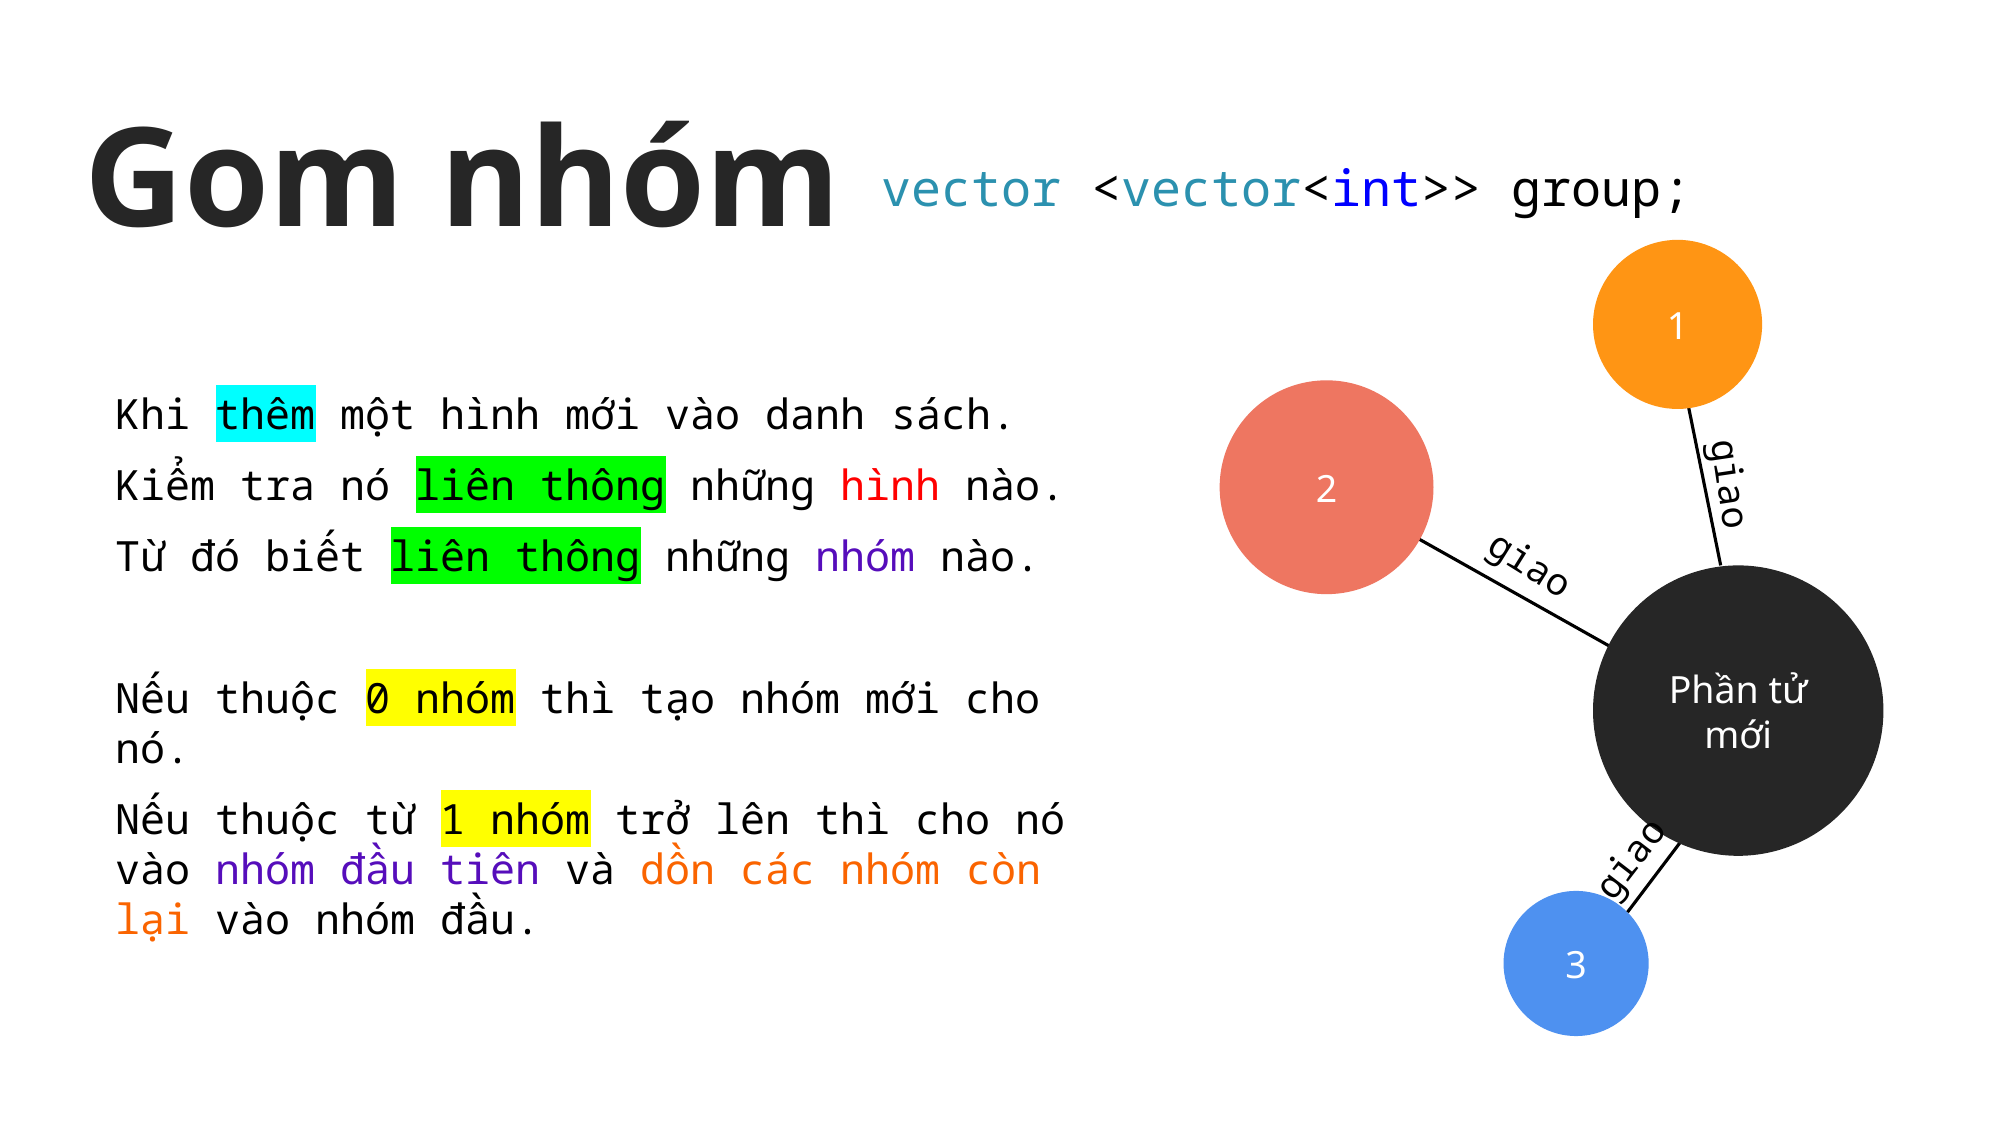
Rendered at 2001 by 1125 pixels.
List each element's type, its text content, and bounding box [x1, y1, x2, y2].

text_box vector <vector<int>> group; [866, 149, 1867, 225]
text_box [1219, 239, 1884, 1036]
title Gom nhóm [69, 74, 1234, 264]
subtitle Khi thêm một hình mới vào danh sách. Kiểm tra nó liên thông những hình nào. Từ đó biết liên thông những nhóm nào. Nếu thuộc 0 nhóm thì tạo nhóm mới cho nó. Nếu thuộc từ 1 nhóm trở lên thì cho nó vào nhóm đầu tiên và dồn các nhóm còn lại vào nhóm đầu. [100, 380, 1136, 994]
